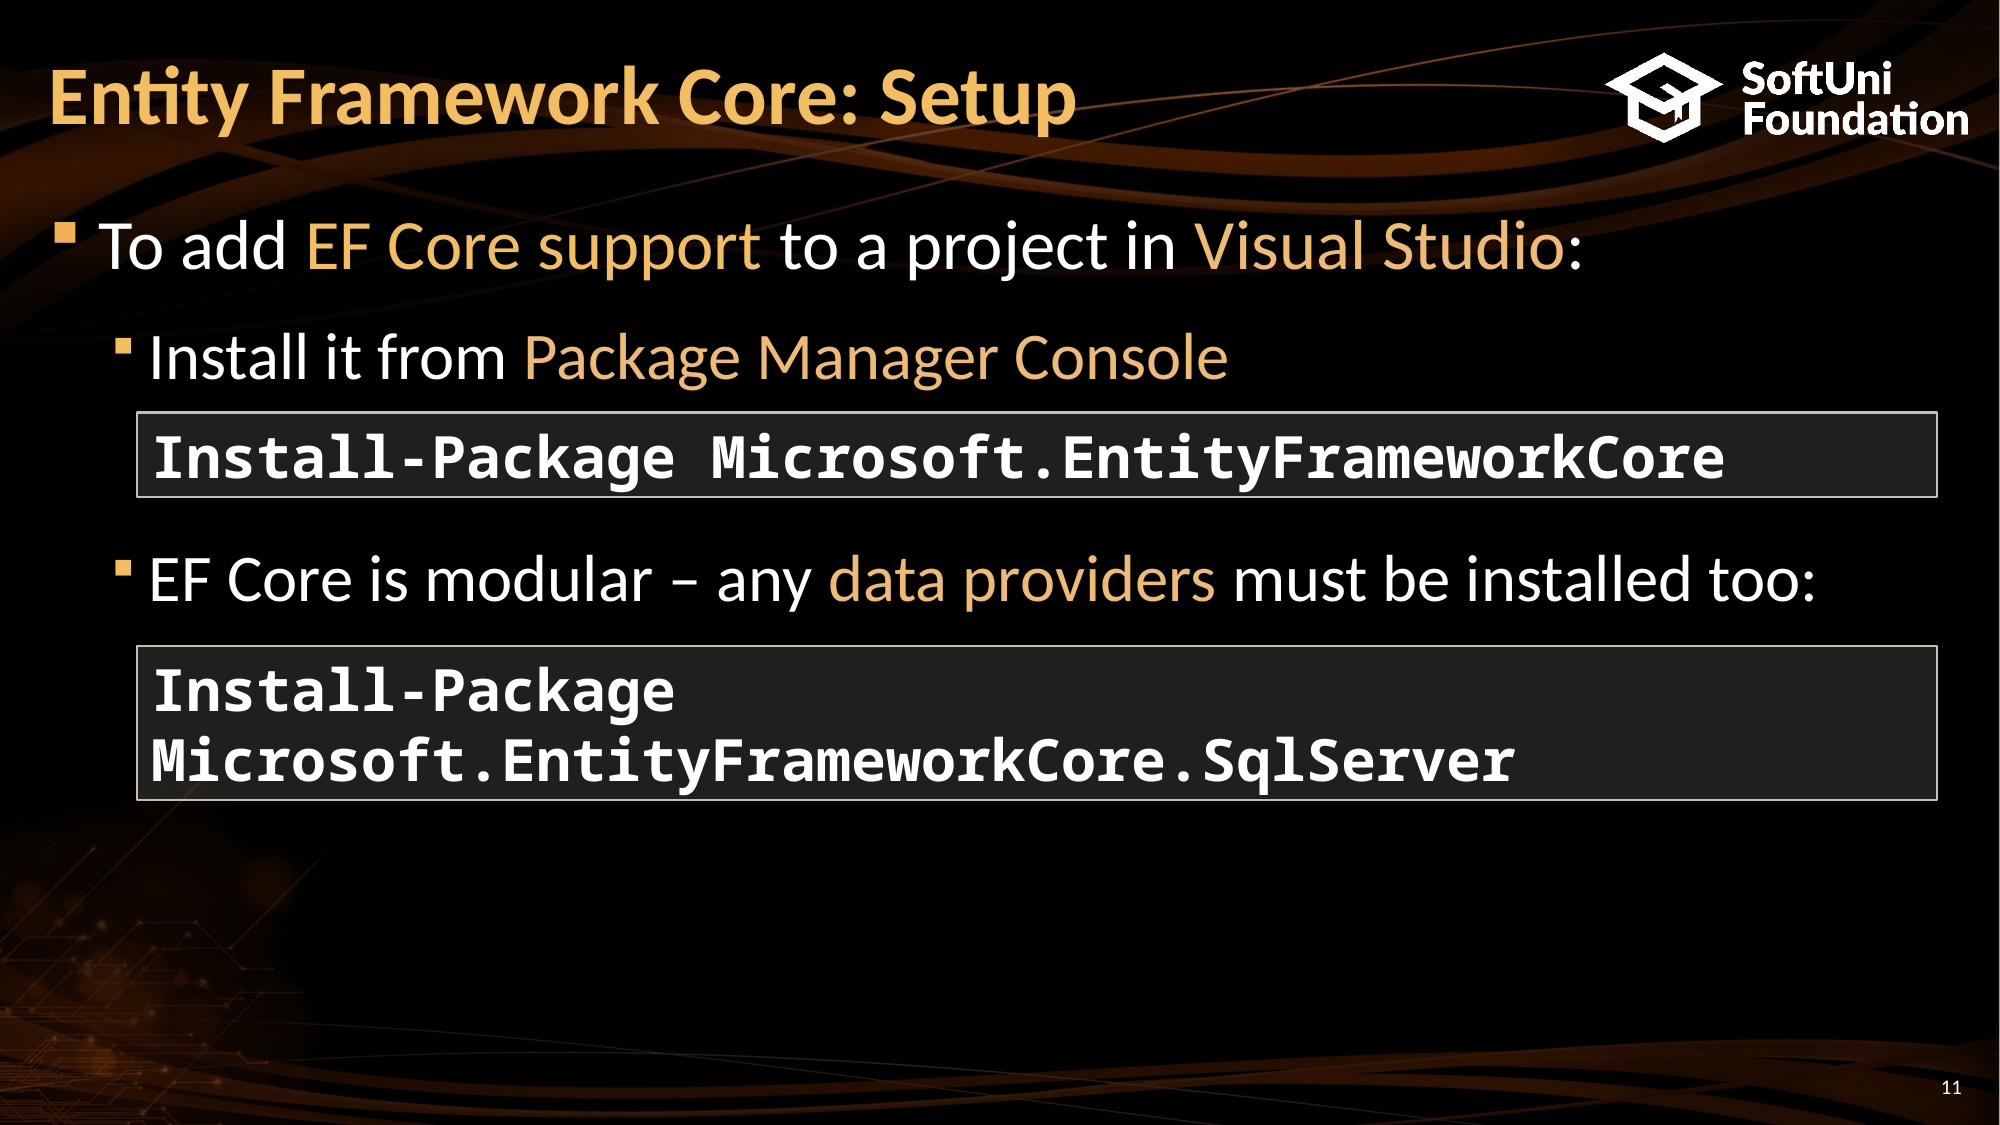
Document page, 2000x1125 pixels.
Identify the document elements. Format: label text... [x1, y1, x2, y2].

list To add EF Core support to a project in Visual Studio: Install it from Package Manager Console EF Core is modular – any data providers must be installed too: [31, 188, 1968, 1103]
text_box Install-Package Microsoft.EntityFrameworkCore.SqlServer [136, 645, 1938, 801]
picture [0, 0, 2000, 1125]
title Entity Framework Core: Setup [30, 6, 1602, 189]
text_box Install-Package Microsoft.EntityFrameworkCore [136, 412, 1938, 498]
